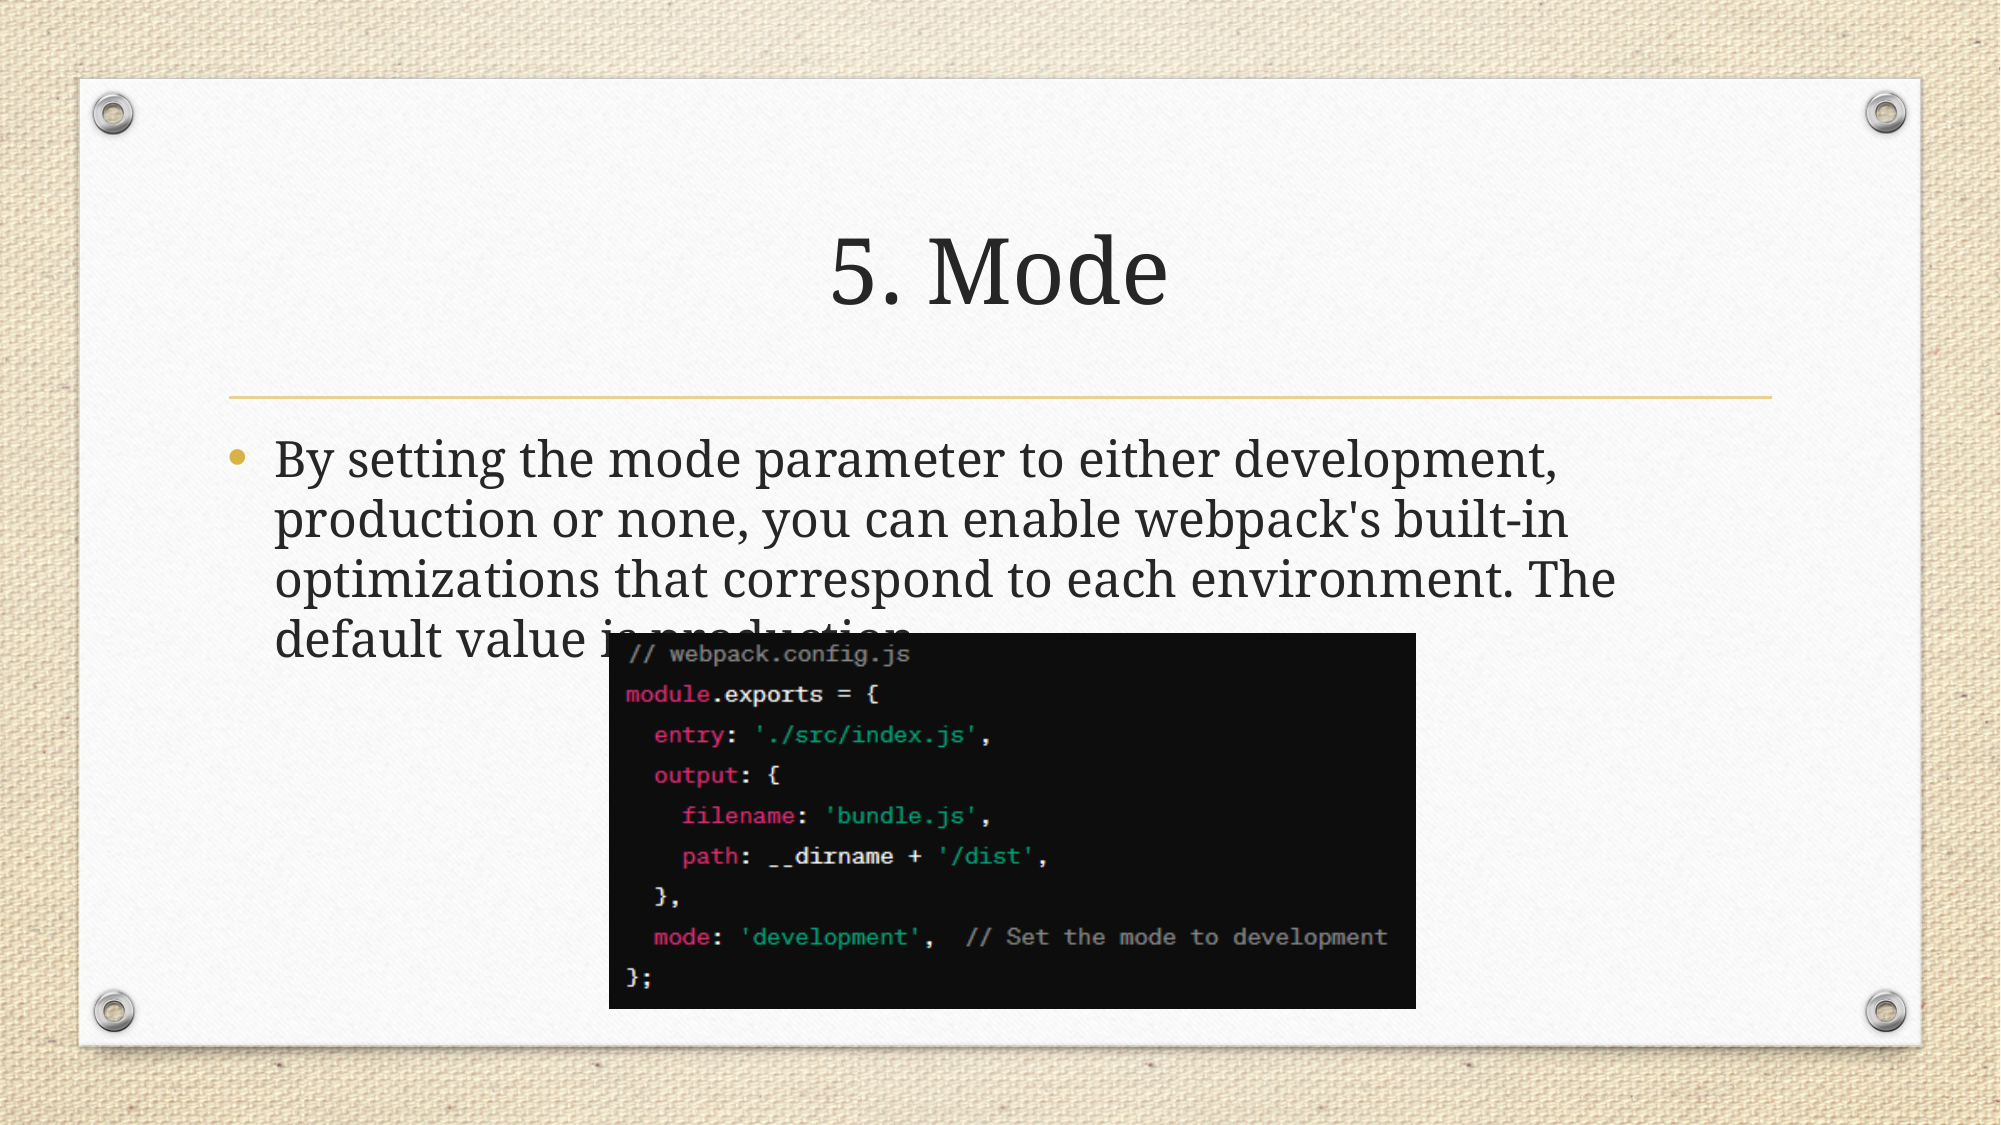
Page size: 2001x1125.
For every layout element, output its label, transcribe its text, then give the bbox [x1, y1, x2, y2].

list By setting the mode parameter to either development, production or none, you can enable webpack's built-in optimizations that correspond to each environment. The default value is production. [212, 419, 1788, 964]
title 5. Mode [212, 161, 1788, 375]
picture [0, 0, 2001, 1125]
